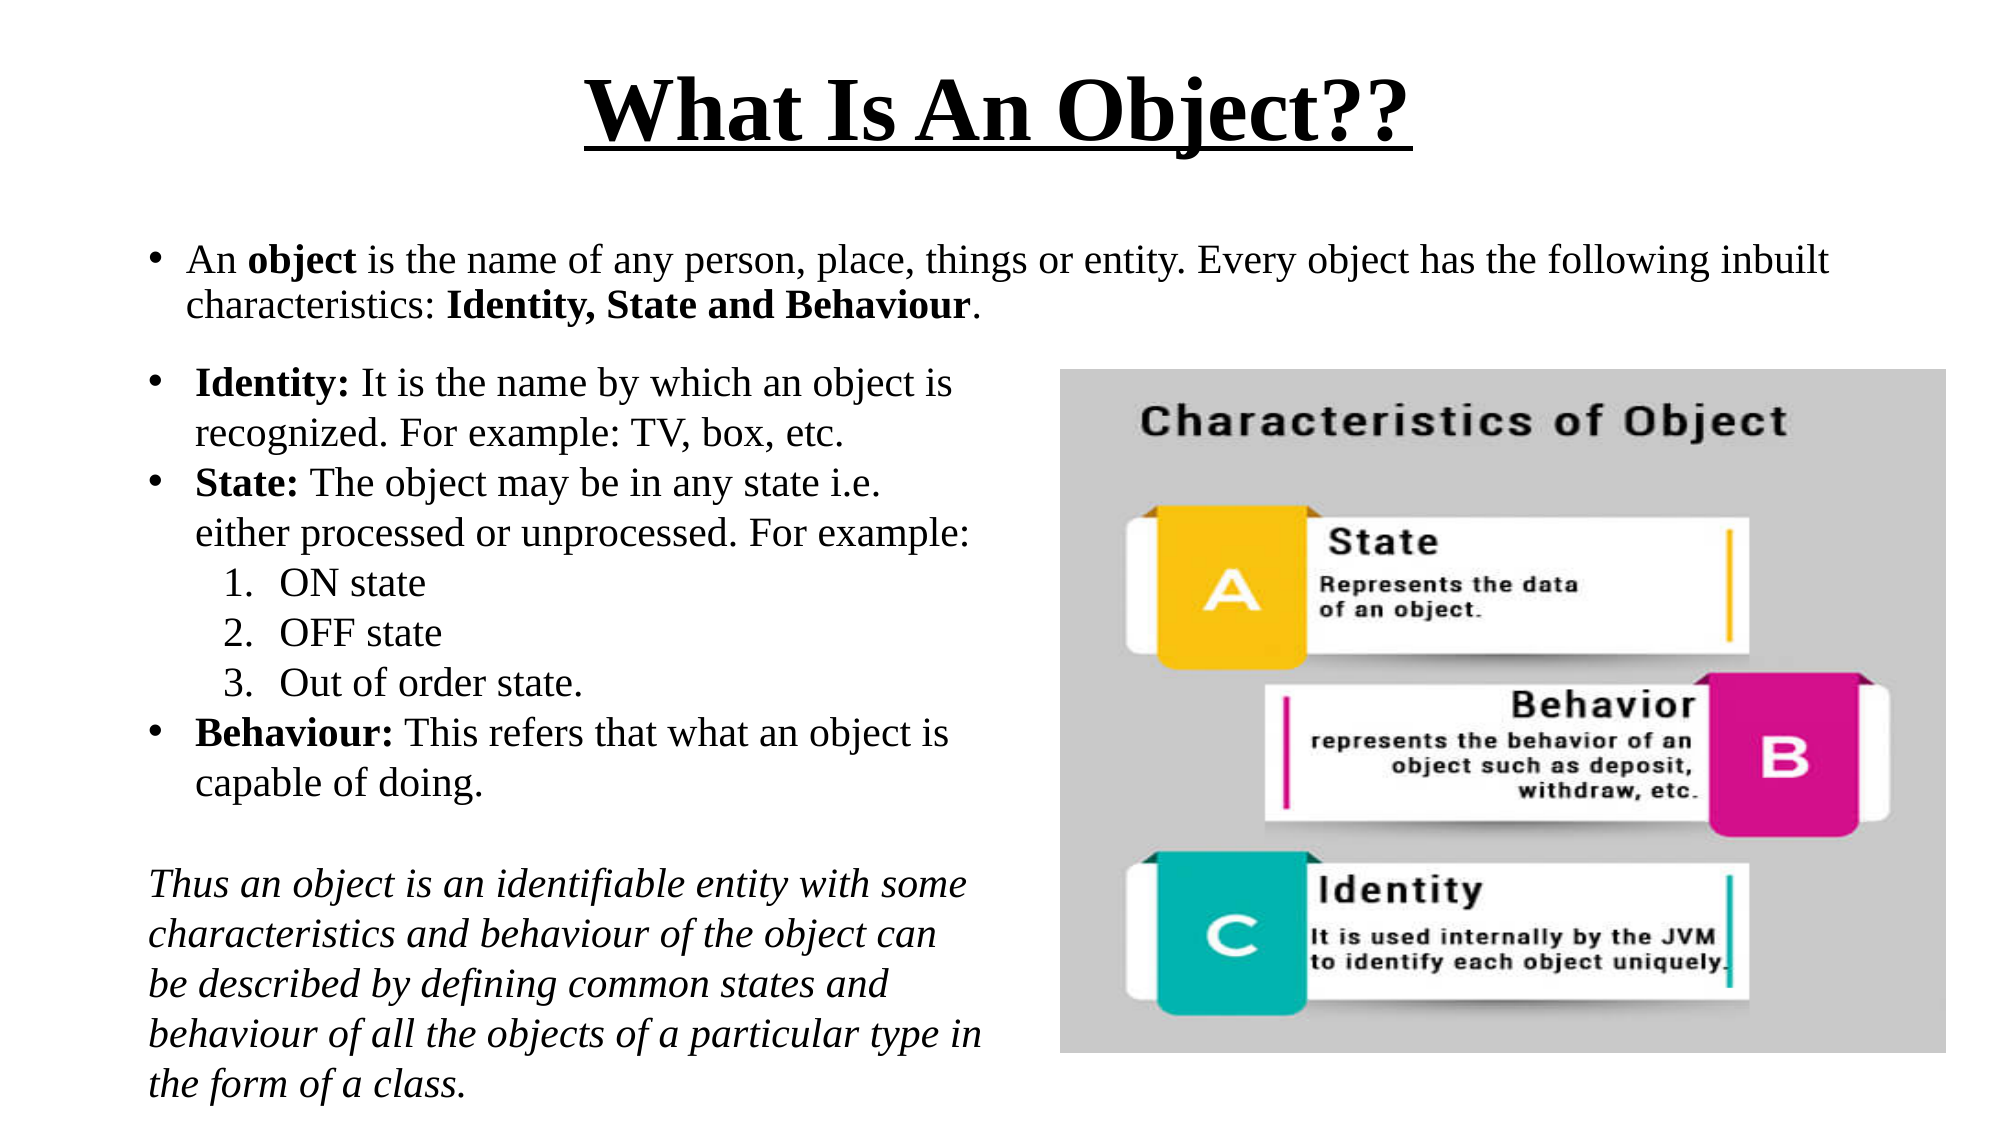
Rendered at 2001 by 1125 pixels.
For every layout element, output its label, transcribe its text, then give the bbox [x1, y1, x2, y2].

picture [1060, 369, 1946, 1053]
text_box Identity: It is the name by which an object is recognized. For example: TV, box, etc. State: The object may be in any state i.e. either processed or unprocessed. For example: ON state OFF state Out of order state. Behaviour: This refers that what an object is capable of doing. Thus an object is an identifiable entity with some characteristics and behaviour of the object can be described by defining common states and behaviour of all the objects of a particular type in the form of a class. [133, 347, 1000, 1125]
list An object is the name of any person, place, things or entity. Every object has the following inbuilt characteristics: Identity, State and Behaviour. [133, 230, 1946, 467]
title What Is An Object?? [568, 36, 1432, 187]
